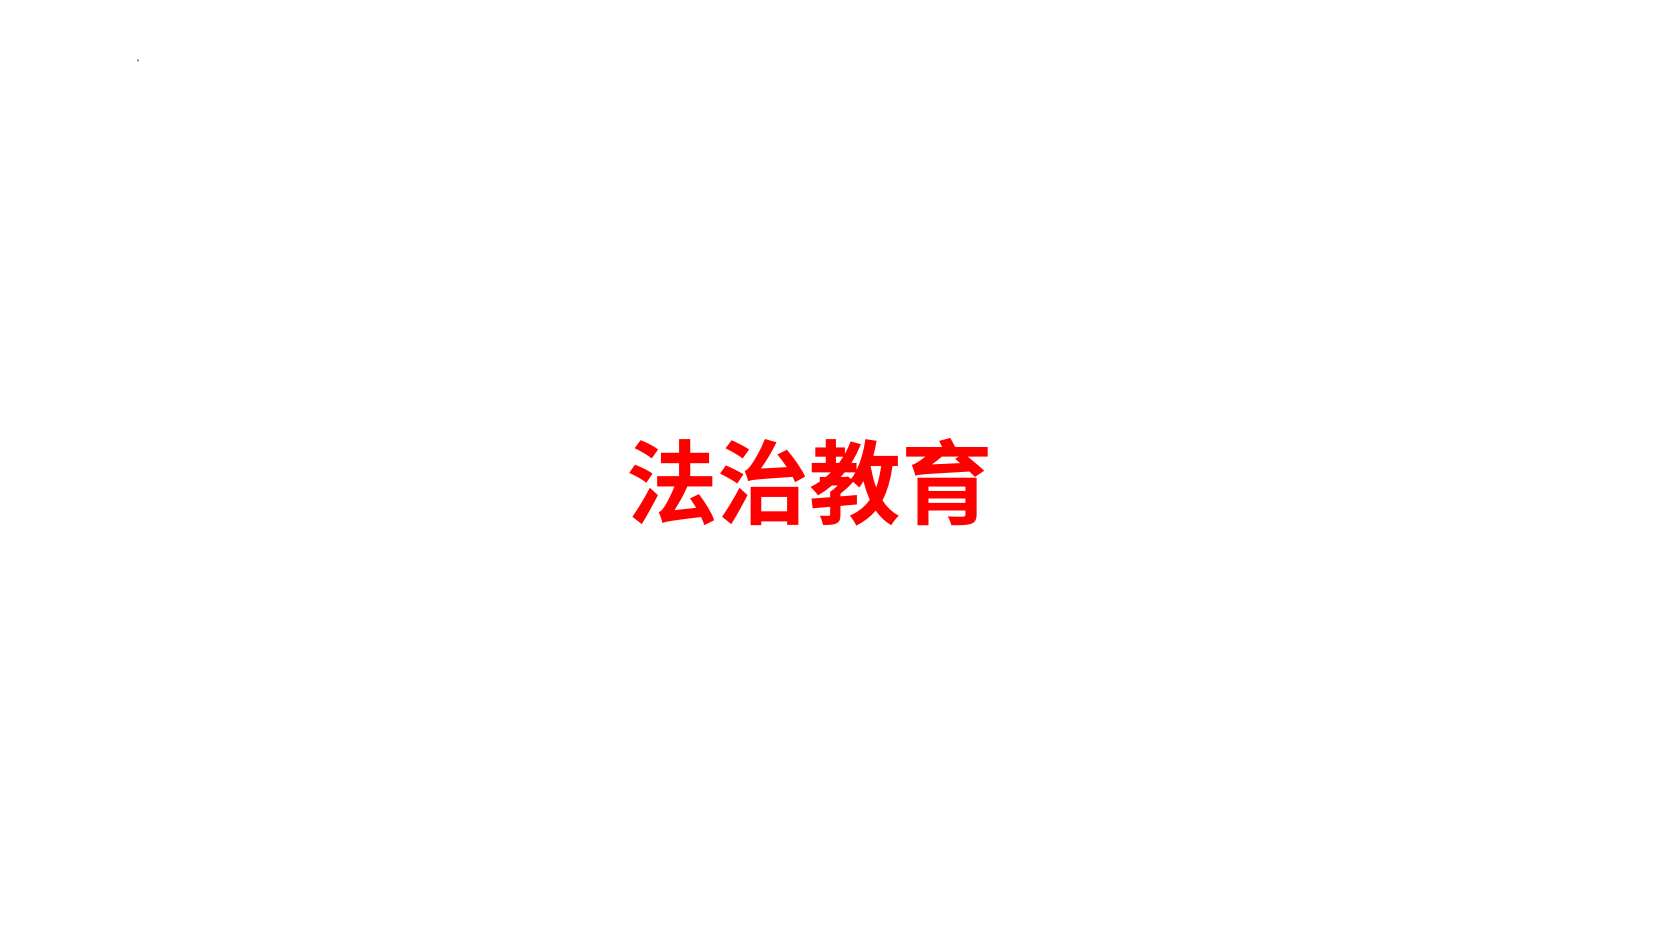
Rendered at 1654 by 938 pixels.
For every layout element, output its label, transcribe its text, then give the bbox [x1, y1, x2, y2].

text_box 法治教育 [0, 385, 1625, 544]
